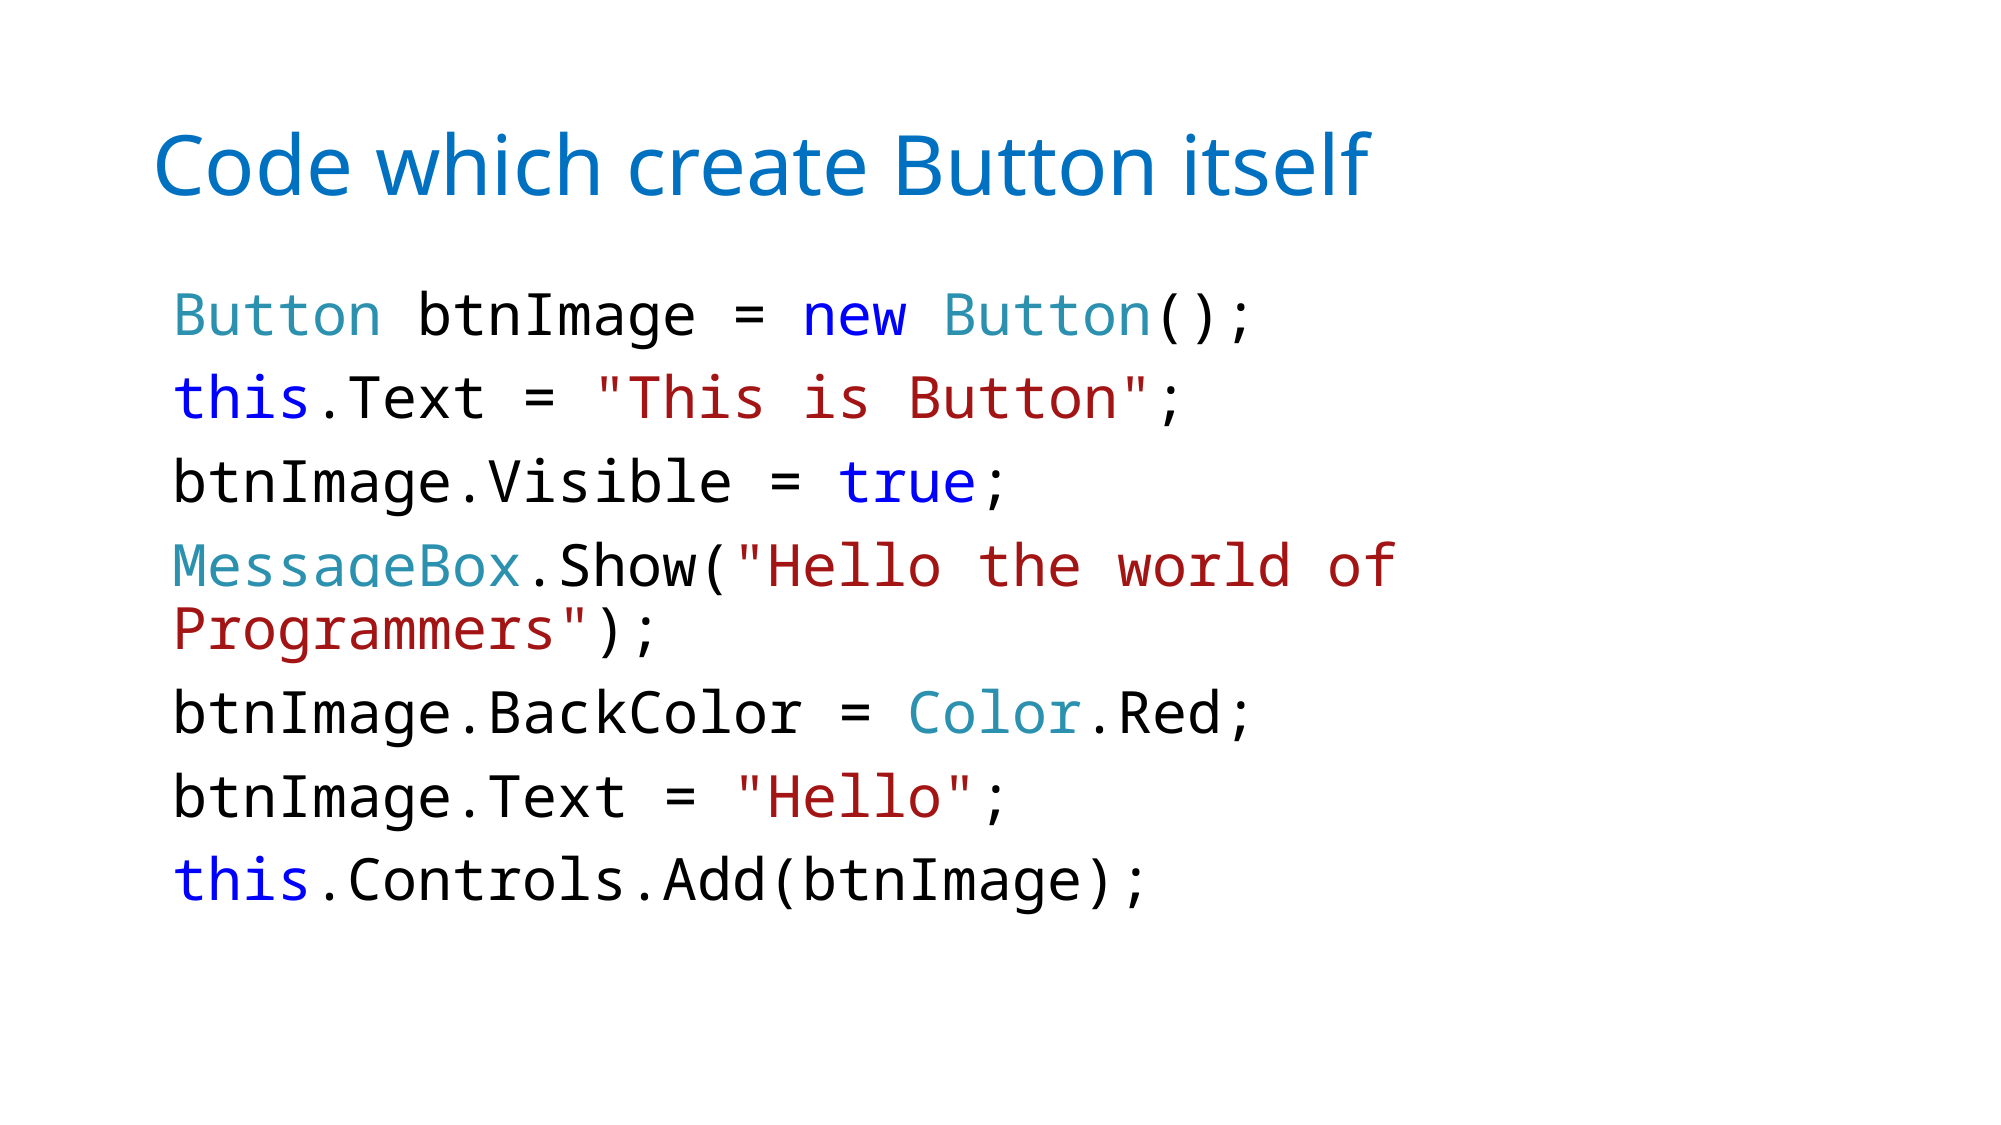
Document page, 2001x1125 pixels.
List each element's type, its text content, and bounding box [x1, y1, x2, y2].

list Button btnImage = new Button(); this.Text = "This is Button"; btnImage.Visible = true; MessageBox.Show("Hello the world of Programmers"); btnImage.BackColor = Color.Red; btnImage.Text = "Hello"; this.Controls.Add(btnImage); [157, 277, 1883, 992]
title Code which create Button itself [137, 59, 1863, 278]
